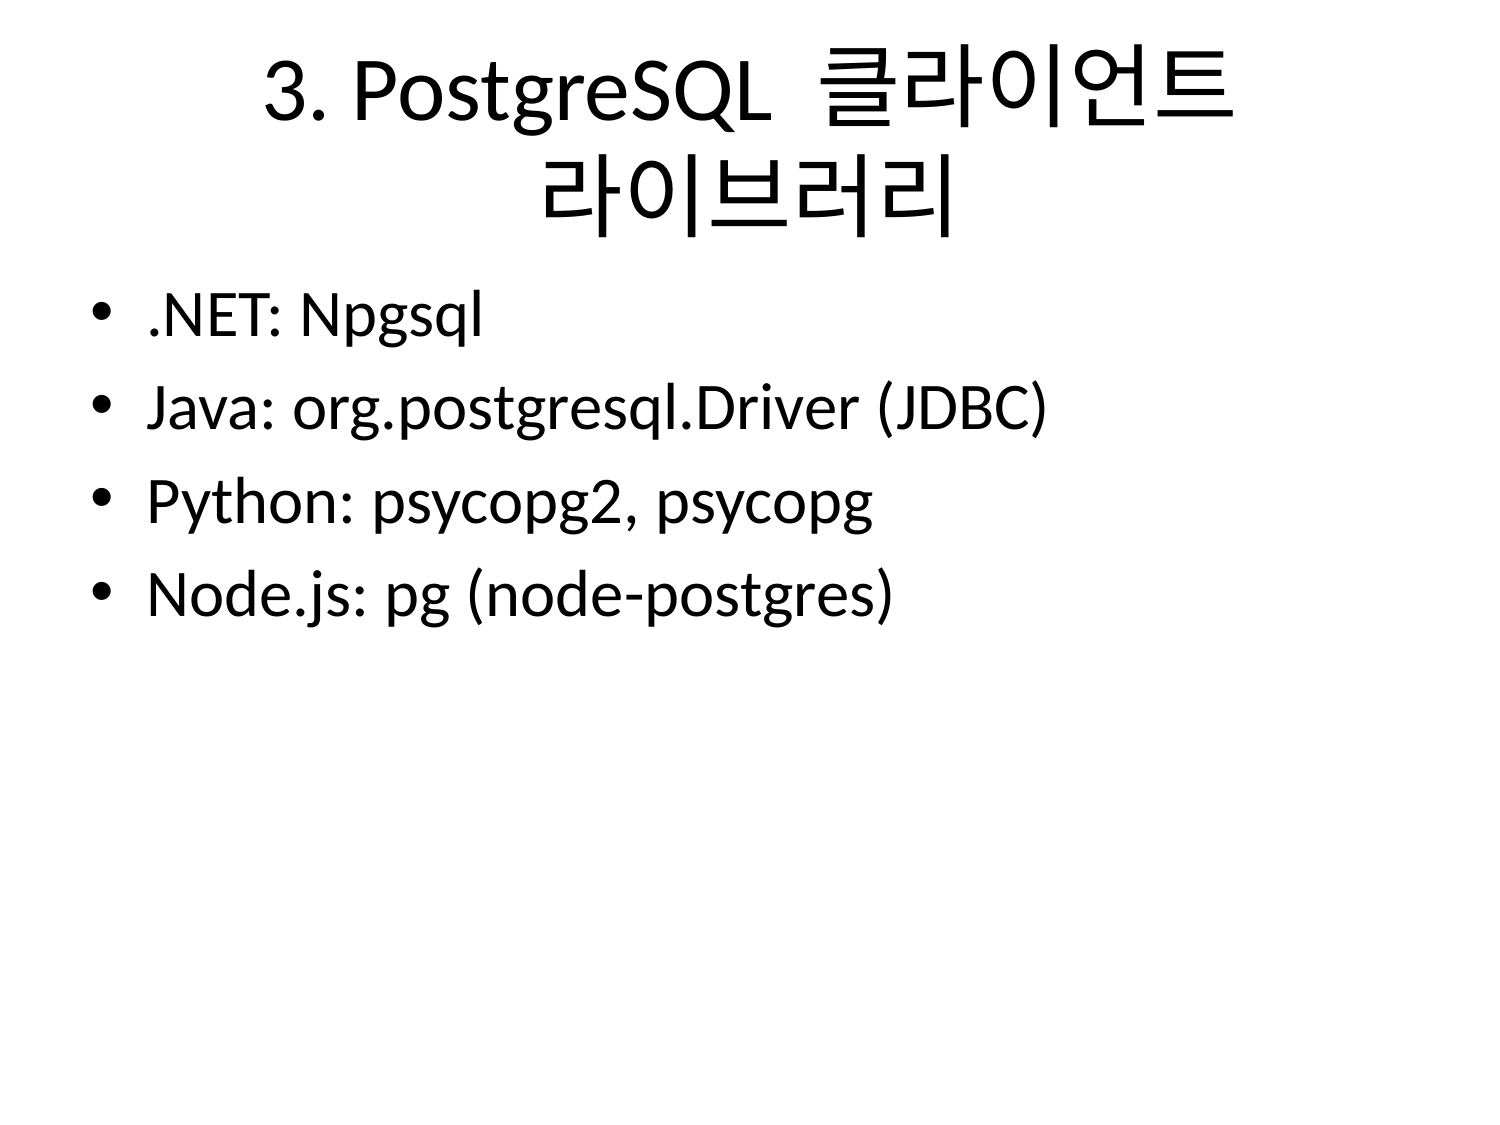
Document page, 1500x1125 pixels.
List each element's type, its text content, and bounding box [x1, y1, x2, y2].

title 3. PostgreSQL 클라이언트 라이브러리 [75, 45, 1425, 233]
list .NET: Npgsql Java: org.postgresql.Driver (JDBC) Python: psycopg2, psycopg Node.js: pg (node-postgres) [75, 262, 1425, 1005]
